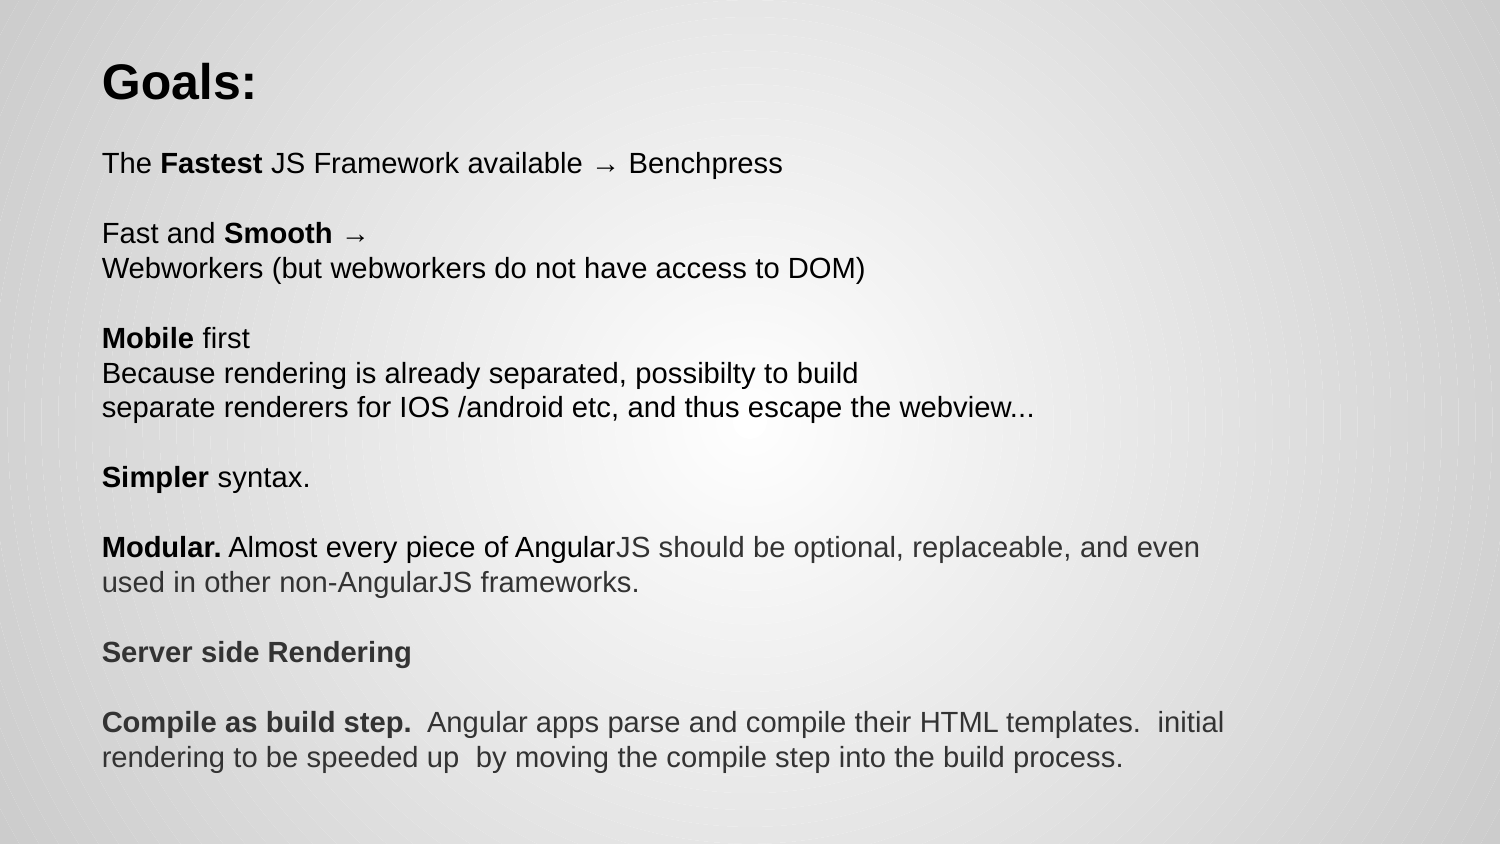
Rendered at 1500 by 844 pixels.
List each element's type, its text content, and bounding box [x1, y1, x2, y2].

text_box Goals: The Fastest JS Framework available → Benchpress Fast and Smooth → Webworkers (but webworkers do not have access to DOM) Mobile first Because rendering is already separated, possibilty to build separate renderers for IOS /android etc, and thus escape the webview... Simpler syntax. Modular. Almost every piece of AngularJS should be optional, replaceable, and even used in other non-AngularJS frameworks. Server side Rendering Compile as build step. Angular apps parse and compile their HTML templates. initial rendering to be speeded up by moving the compile step into the build process. [86, 34, 1284, 631]
